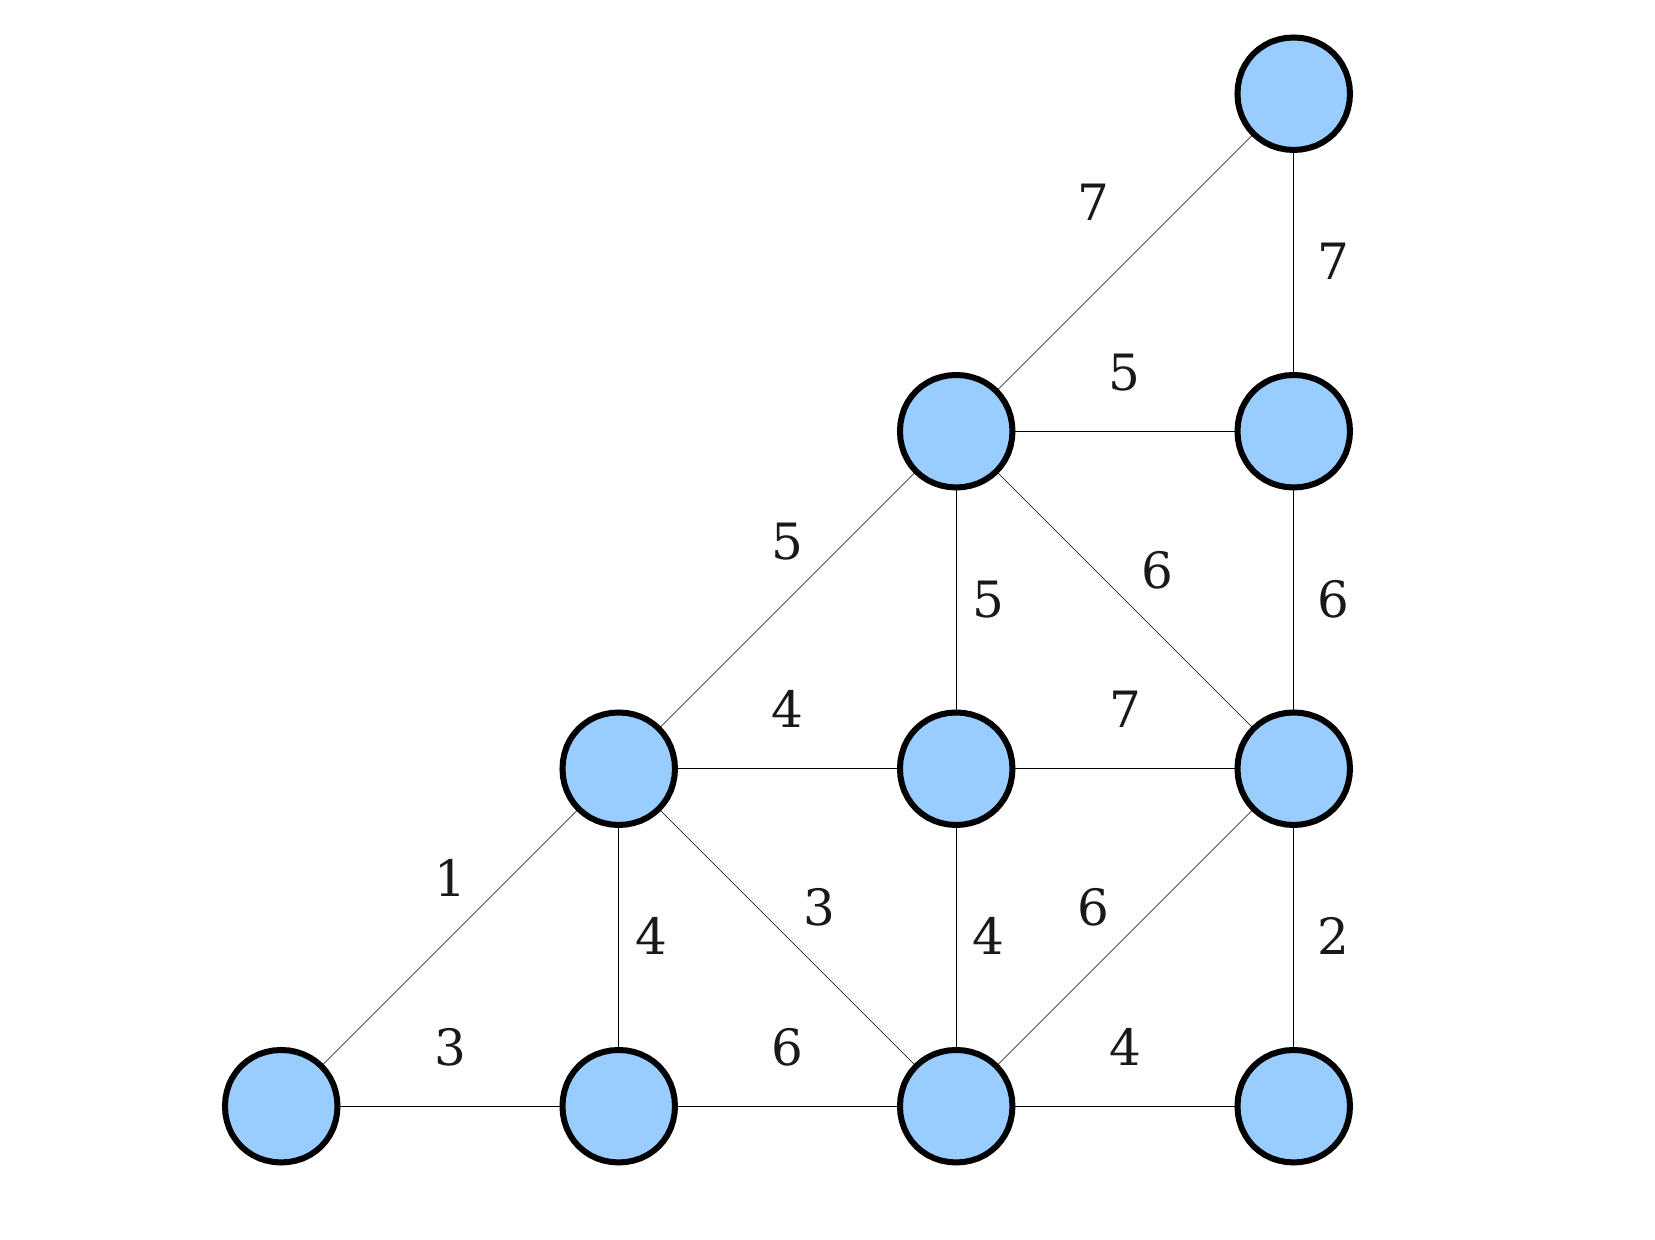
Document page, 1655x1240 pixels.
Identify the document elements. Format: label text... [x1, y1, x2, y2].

text_box 3 [432, 1013, 469, 1076]
text_box [900, 1050, 1013, 1163]
text_box [1237, 712, 1351, 825]
text_box 4 [632, 902, 669, 965]
text_box 2 [1315, 902, 1352, 965]
text_box [1237, 37, 1351, 150]
text_box 7 7 5 [1074, 169, 1352, 401]
text_box 6 [1074, 873, 1111, 936]
text_box 3 [801, 873, 838, 936]
text_box [562, 1050, 675, 1163]
text_box 5 [970, 565, 1007, 628]
text_box 6 [769, 1013, 806, 1076]
text_box 4 [970, 902, 1007, 965]
text_box [225, 1050, 338, 1163]
text_box 6 [1138, 536, 1175, 599]
text_box [900, 712, 1013, 825]
text_box 4 [769, 675, 806, 738]
text_box 6 [1315, 565, 1352, 628]
text_box 7 [1107, 675, 1144, 738]
text_box [562, 712, 675, 825]
text_box 4 [1107, 1013, 1144, 1076]
text_box [1237, 1050, 1351, 1163]
text_box 1 [432, 844, 469, 907]
text_box [900, 375, 1013, 488]
text_box 5 [769, 507, 806, 570]
text_box [1237, 401, 1351, 488]
